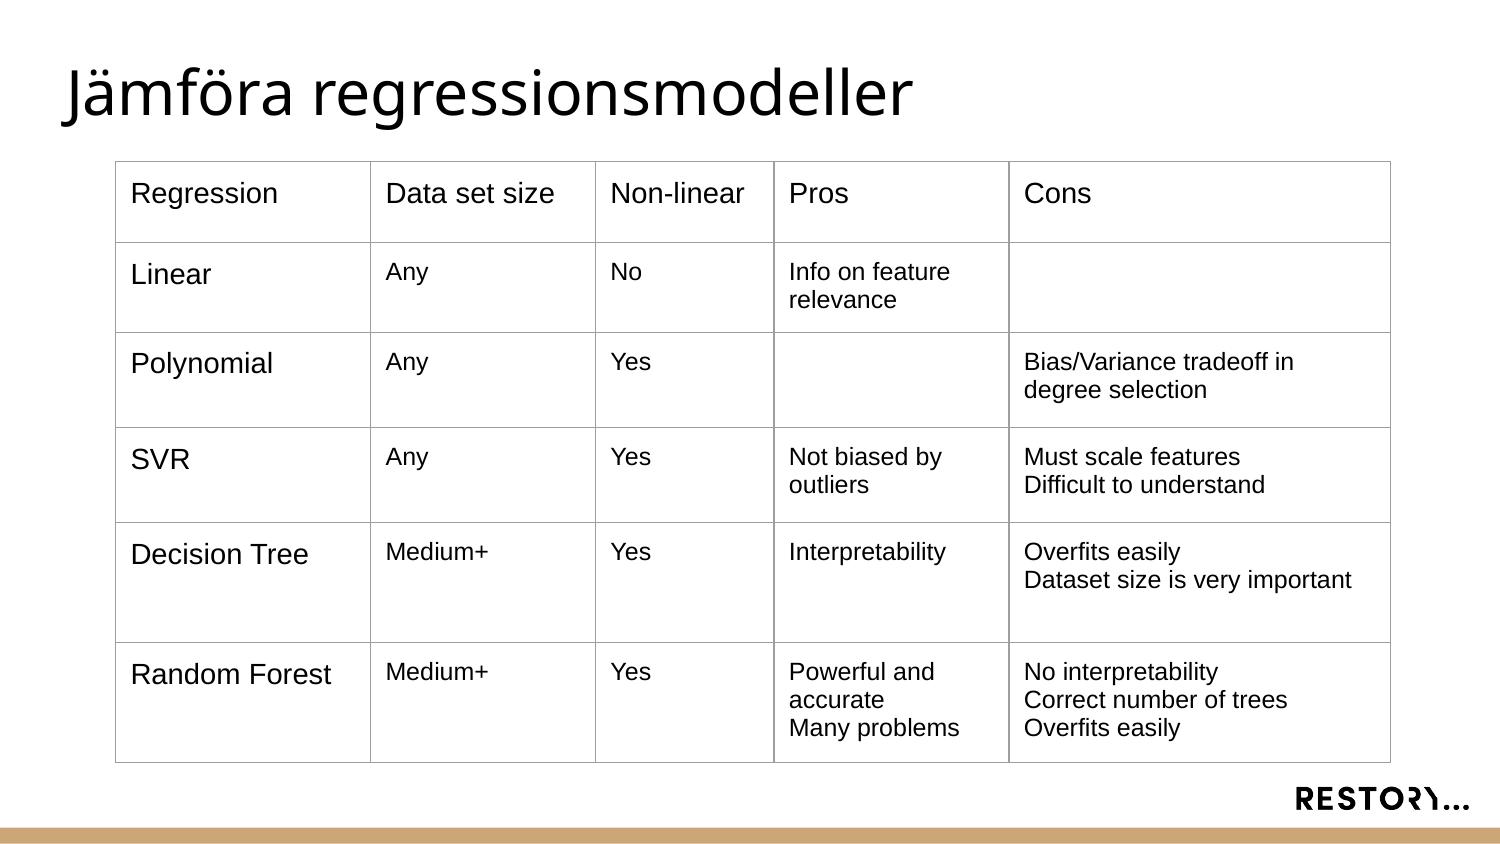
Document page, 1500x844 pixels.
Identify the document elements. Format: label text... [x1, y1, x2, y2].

table_cell Any [371, 333, 595, 427]
table_cell Interpretability [775, 523, 1008, 642]
table_cell Linear [116, 243, 370, 332]
table_cell Yes [596, 428, 773, 522]
table_cell No [596, 243, 773, 332]
table_cell Any [371, 243, 595, 332]
title Jämföra regressionsmodeller [51, 51, 1449, 144]
table_cell Random Forest [116, 643, 370, 762]
table_cell Any [371, 428, 595, 522]
table_header Regression [116, 162, 370, 242]
table_cell Decision Tree [116, 523, 370, 642]
table_header Data set size [371, 162, 595, 242]
table_cell Powerful and accurate Many problems [775, 643, 1008, 762]
table_cell Yes [596, 333, 773, 427]
table_cell Must scale features Difficult to understand [1010, 428, 1390, 522]
table_cell Overfits easily Dataset size is very important [1010, 523, 1390, 642]
table_header Cons [1010, 162, 1390, 242]
picture [1274, 743, 1491, 827]
table_cell No interpretability Correct number of trees Overfits easily [1010, 643, 1390, 762]
table_cell [1010, 243, 1390, 332]
table_cell Bias/Variance tradeoff in degree selection [1010, 333, 1390, 427]
table_cell Yes [596, 643, 773, 762]
table_cell Yes [596, 523, 773, 642]
table_cell [775, 333, 1008, 427]
table_cell Polynomial [116, 333, 370, 427]
table_cell Medium+ [371, 523, 595, 642]
table_cell Info on feature relevance [775, 243, 1008, 332]
table_header Non-linear [596, 162, 773, 242]
table_cell SVR [116, 428, 370, 522]
table_cell Medium+ [371, 643, 595, 762]
table_cell Not biased by outliers [775, 428, 1008, 522]
table_header Pros [775, 162, 1008, 242]
